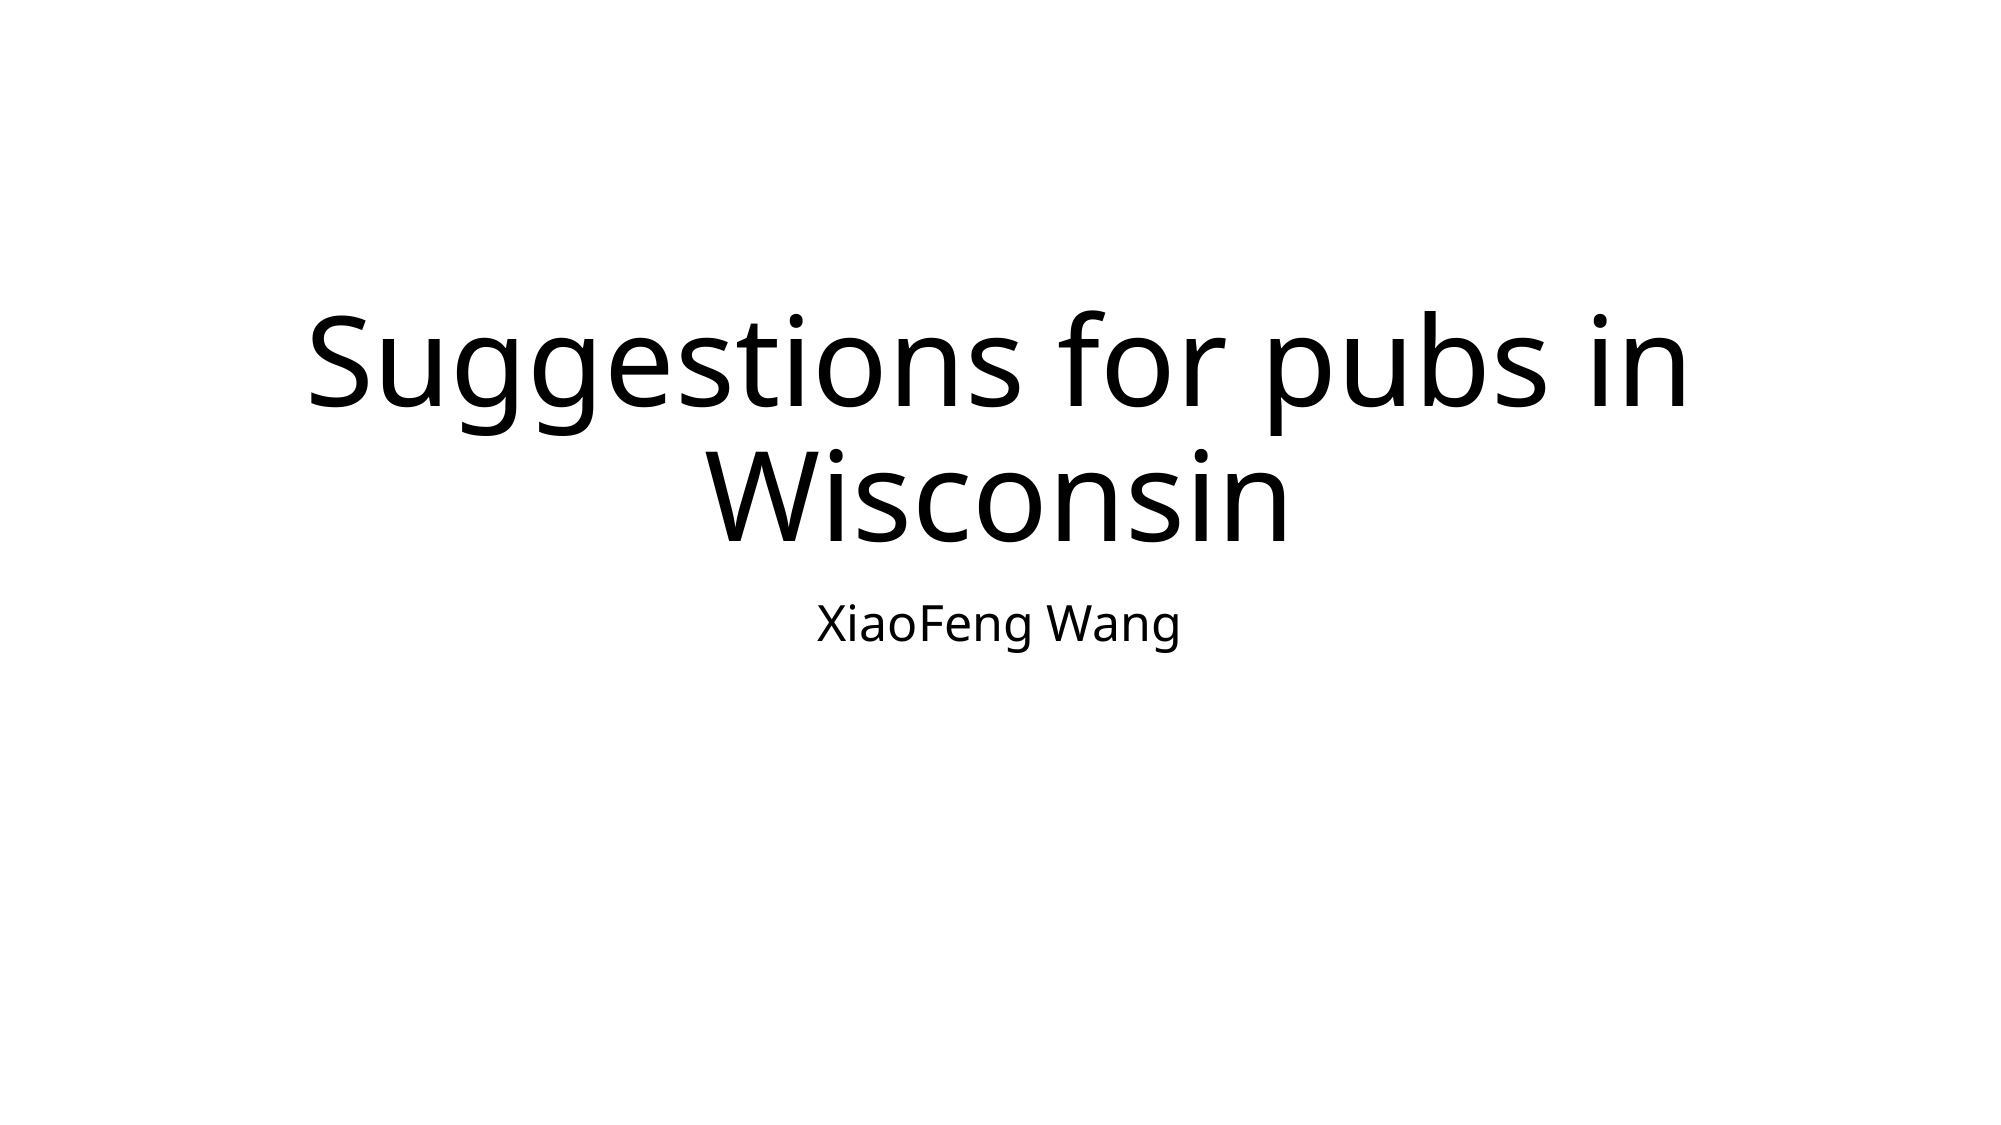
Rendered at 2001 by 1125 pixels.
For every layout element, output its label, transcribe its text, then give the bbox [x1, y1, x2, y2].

title Suggestions for pubs in Wisconsin [249, 184, 1750, 576]
subtitle XiaoFeng Wang [249, 590, 1750, 863]
